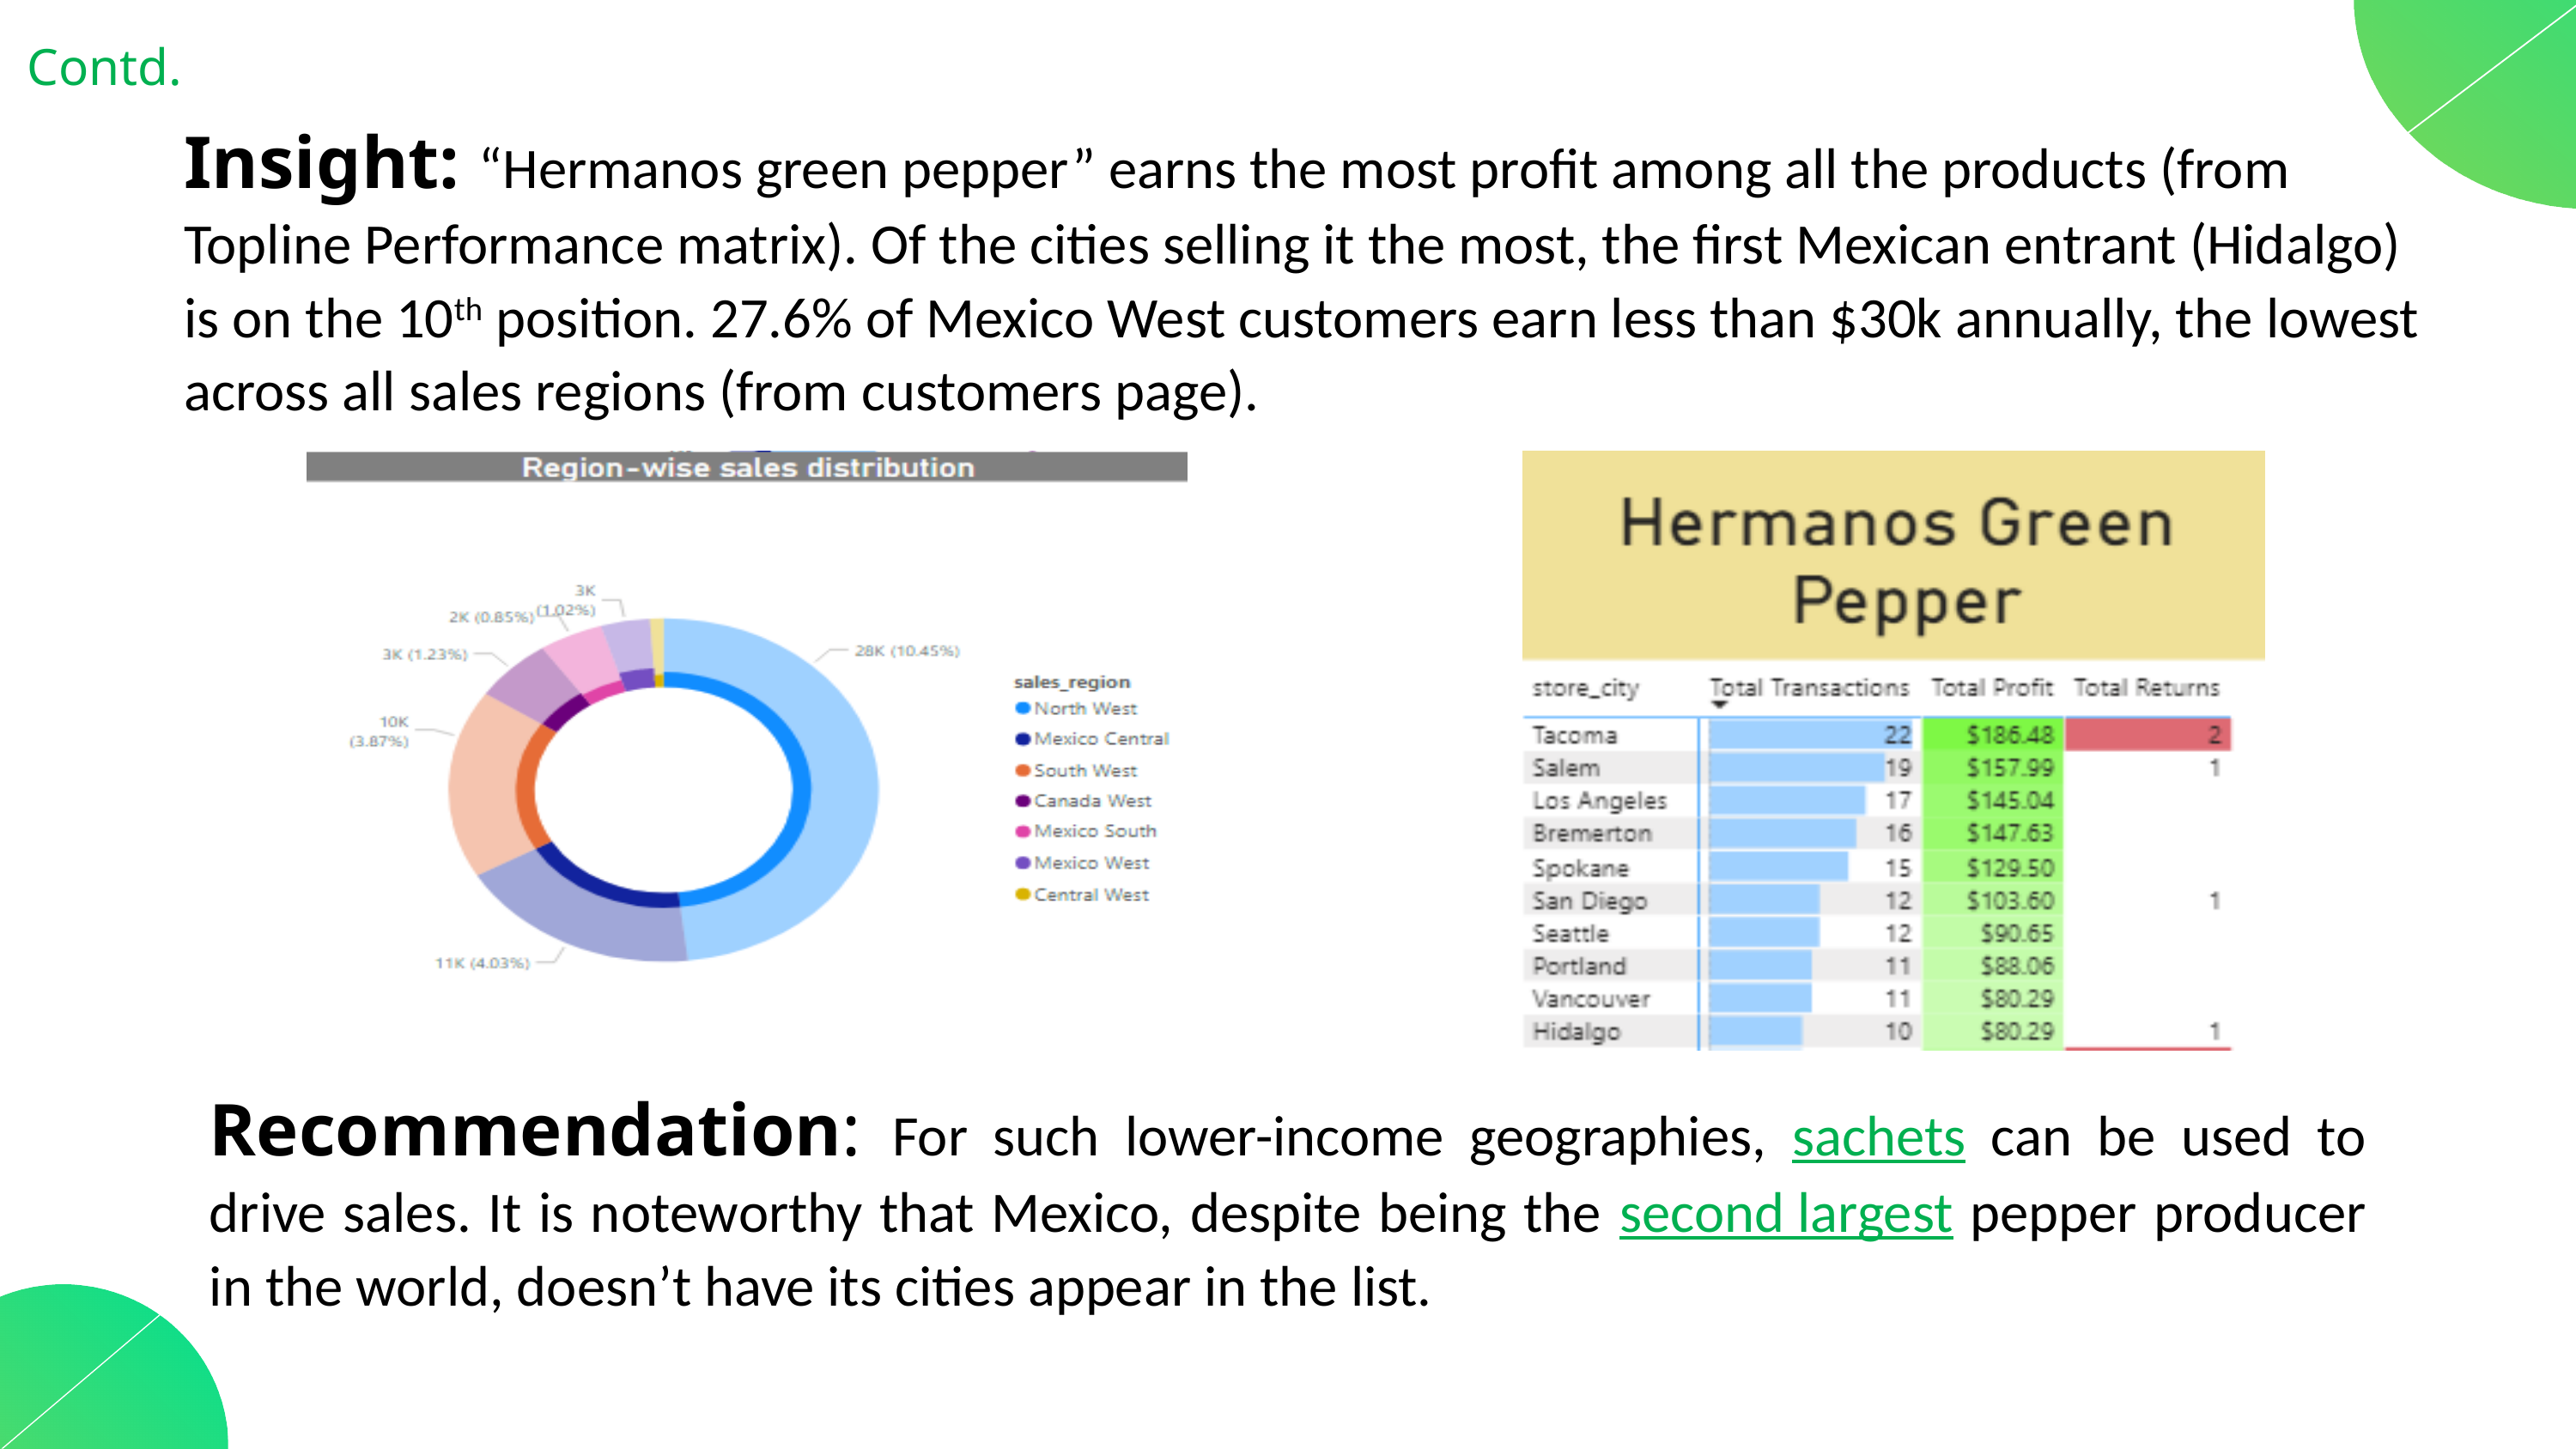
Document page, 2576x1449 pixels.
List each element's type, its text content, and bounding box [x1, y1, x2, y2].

picture [307, 451, 1188, 1089]
picture [1522, 451, 2265, 1051]
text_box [2264, 0, 2576, 242]
text_box Insight: “Hermanos green pepper” earns the most profit among all the products (from Topline Performance matrix). Of the cities selling it the most, the first Mexican entrant (Hidalgo) is on the 10th position. 27.6% of Mexico West customers earn less than $30k annually, the lowest across all sales regions (from customers page). [171, 104, 2458, 429]
text_box Recommendation: For such lower-income geographies, sachets can be used to drive sales. It is noteworthy that Mexico, despite being the second largest pepper producer in the world, doesn’t have its cities appear in the list. [197, 1072, 2379, 1324]
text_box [0, 1249, 237, 1449]
text_box Contd. [1, 29, 236, 102]
